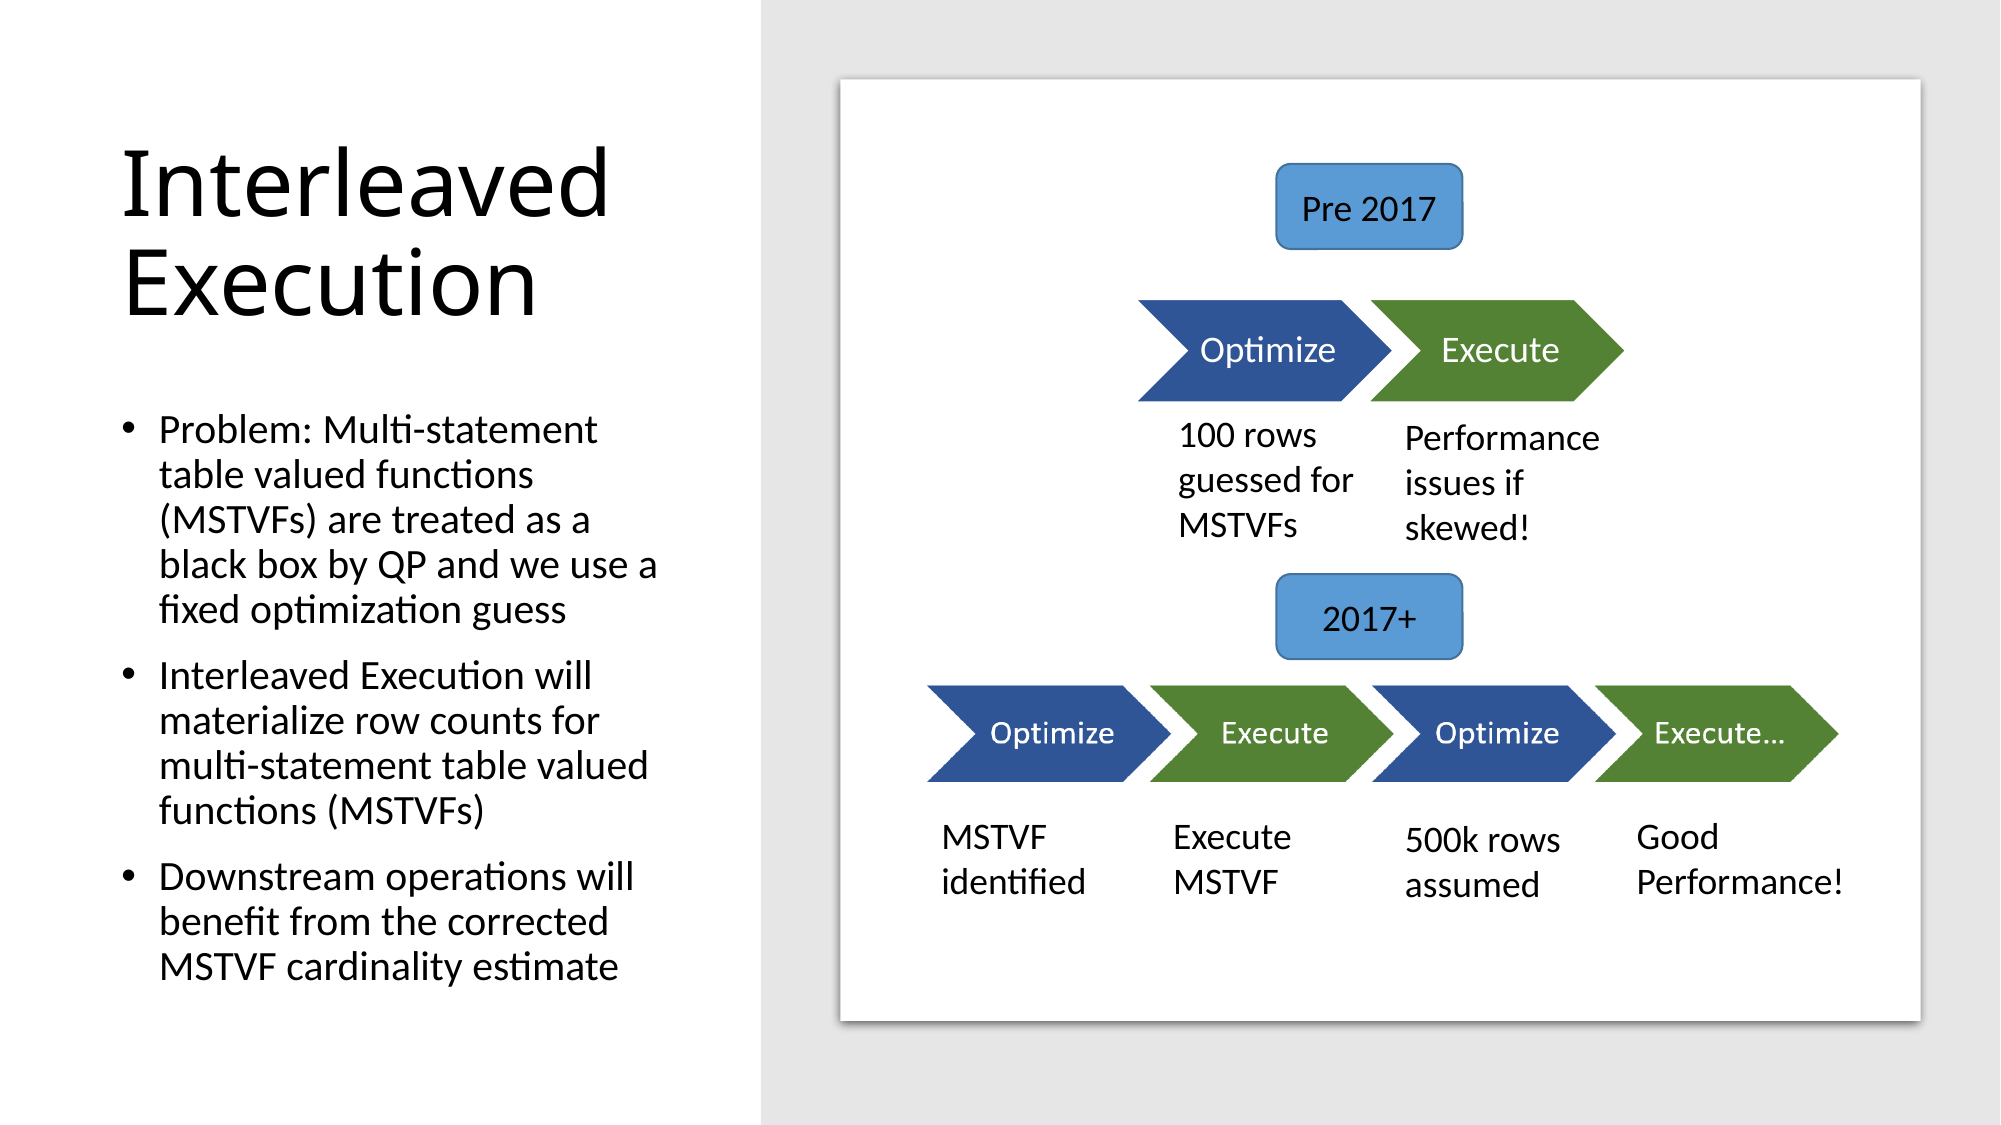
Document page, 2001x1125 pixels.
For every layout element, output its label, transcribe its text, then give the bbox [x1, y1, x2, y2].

text_box [839, 78, 1922, 1022]
text_box Pre 2017 [1275, 162, 1464, 251]
list Problem: Multi-statement table valued functions (MSTVFs) are treated as a black box by QP and we use a fixed optimization guess Interleaved Execution will materialize row counts for multi-statement table valued functions (MSTVFs) Downstream operations will benefit from the corrected MSTVF cardinality estimate [106, 399, 682, 1021]
text_box 500k rows assumed [1390, 807, 1599, 913]
title Interleaved Execution [106, 103, 682, 370]
text_box Execute MSTVF [1158, 805, 1367, 910]
text_box 2017+ [1275, 573, 1464, 661]
picture [919, 678, 1842, 789]
text_box MSTVF identified [926, 805, 1135, 910]
text_box 100 rows guessed for MSTVFs [1163, 424, 1372, 553]
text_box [1134, 278, 1627, 424]
text_box Good Performance! [1621, 805, 1877, 910]
text_box [760, 0, 2000, 1125]
text_box Performance issues if skewed! [1390, 424, 1627, 556]
